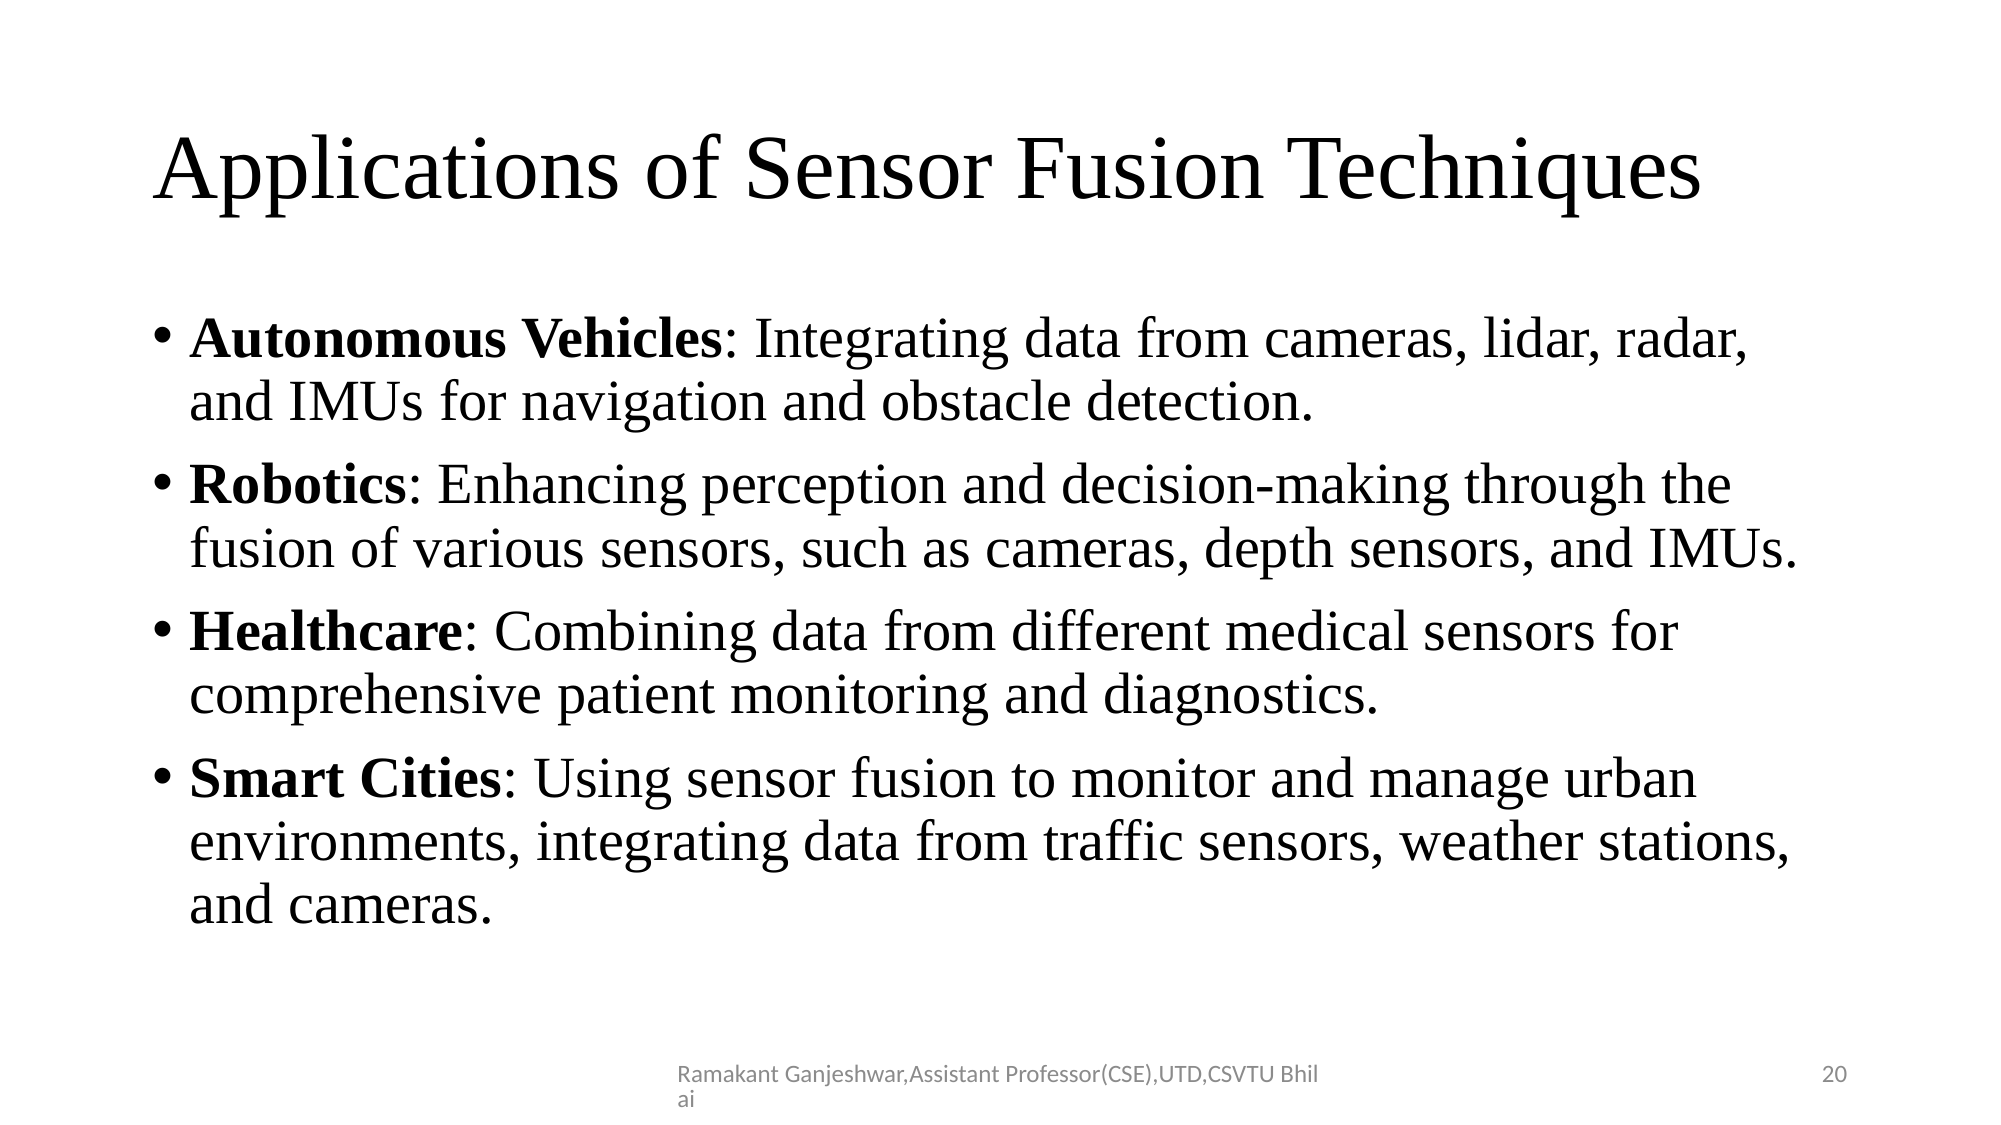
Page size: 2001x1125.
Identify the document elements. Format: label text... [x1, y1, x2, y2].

footer Ramakant Ganjeshwar,Assistant Professor(CSE),UTD,CSVTU Bhilai [662, 1042, 1338, 1103]
slide_number 20 [1412, 1042, 1863, 1103]
title Applications of Sensor Fusion Techniques [137, 59, 1863, 278]
list Autonomous Vehicles: Integrating data from cameras, lidar, radar, and IMUs for navigation and obstacle detection. Robotics: Enhancing perception and decision-making through the fusion of various sensors, such as cameras, depth sensors, and IMUs. Healthcare: Combining data from different medical sensors for comprehensive patient monitoring and diagnostics. Smart Cities: Using sensor fusion to monitor and manage urban environments, integrating data from traffic sensors, weather stations, and cameras. [137, 299, 1863, 1014]
